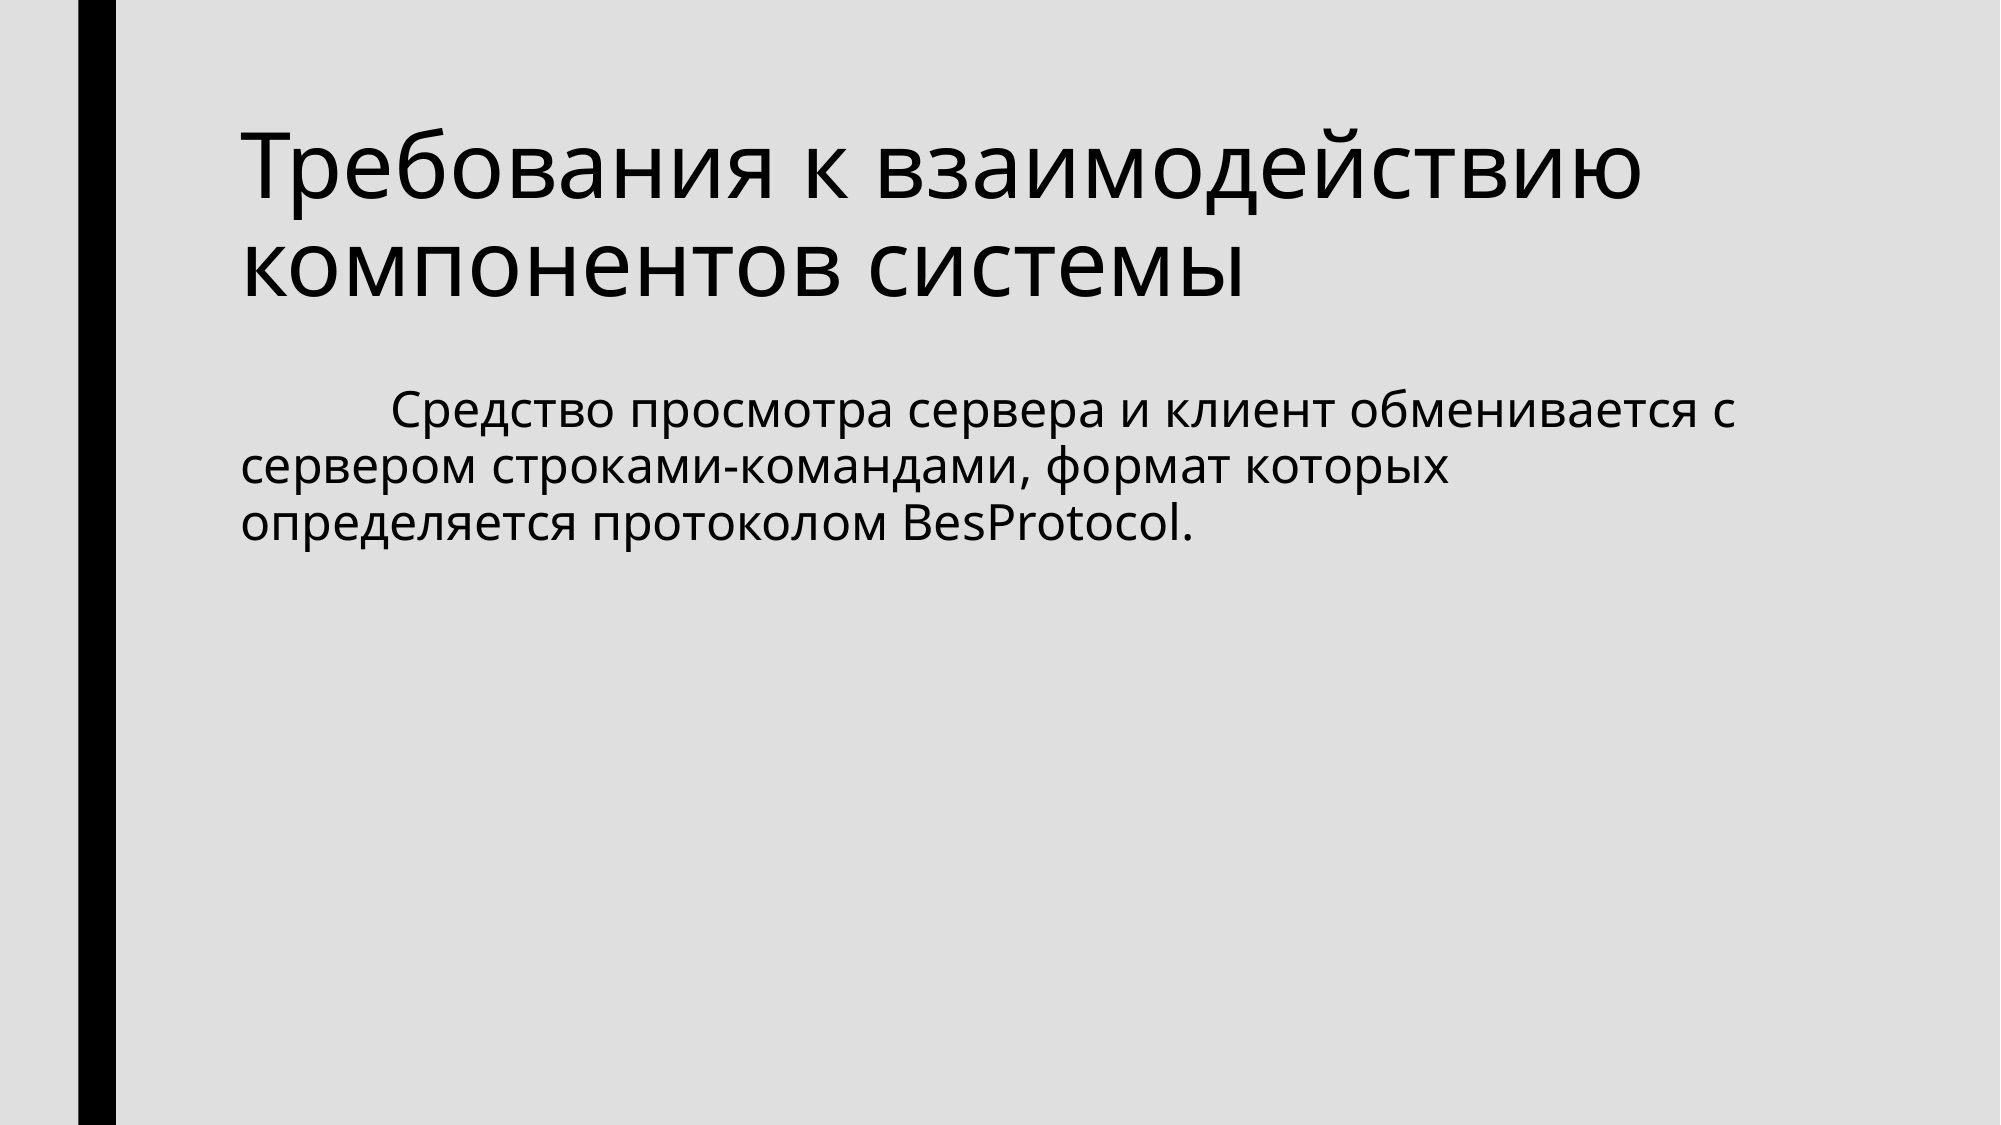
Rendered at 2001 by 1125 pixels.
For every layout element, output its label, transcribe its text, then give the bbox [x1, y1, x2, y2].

list Средство просмотра сервера и клиент обменивается с сервером строками-командами, формат которых определяется протоколом BesProtocol. [225, 375, 1800, 963]
title Требования к взаимодействию компонентов системы [225, 112, 1800, 357]
